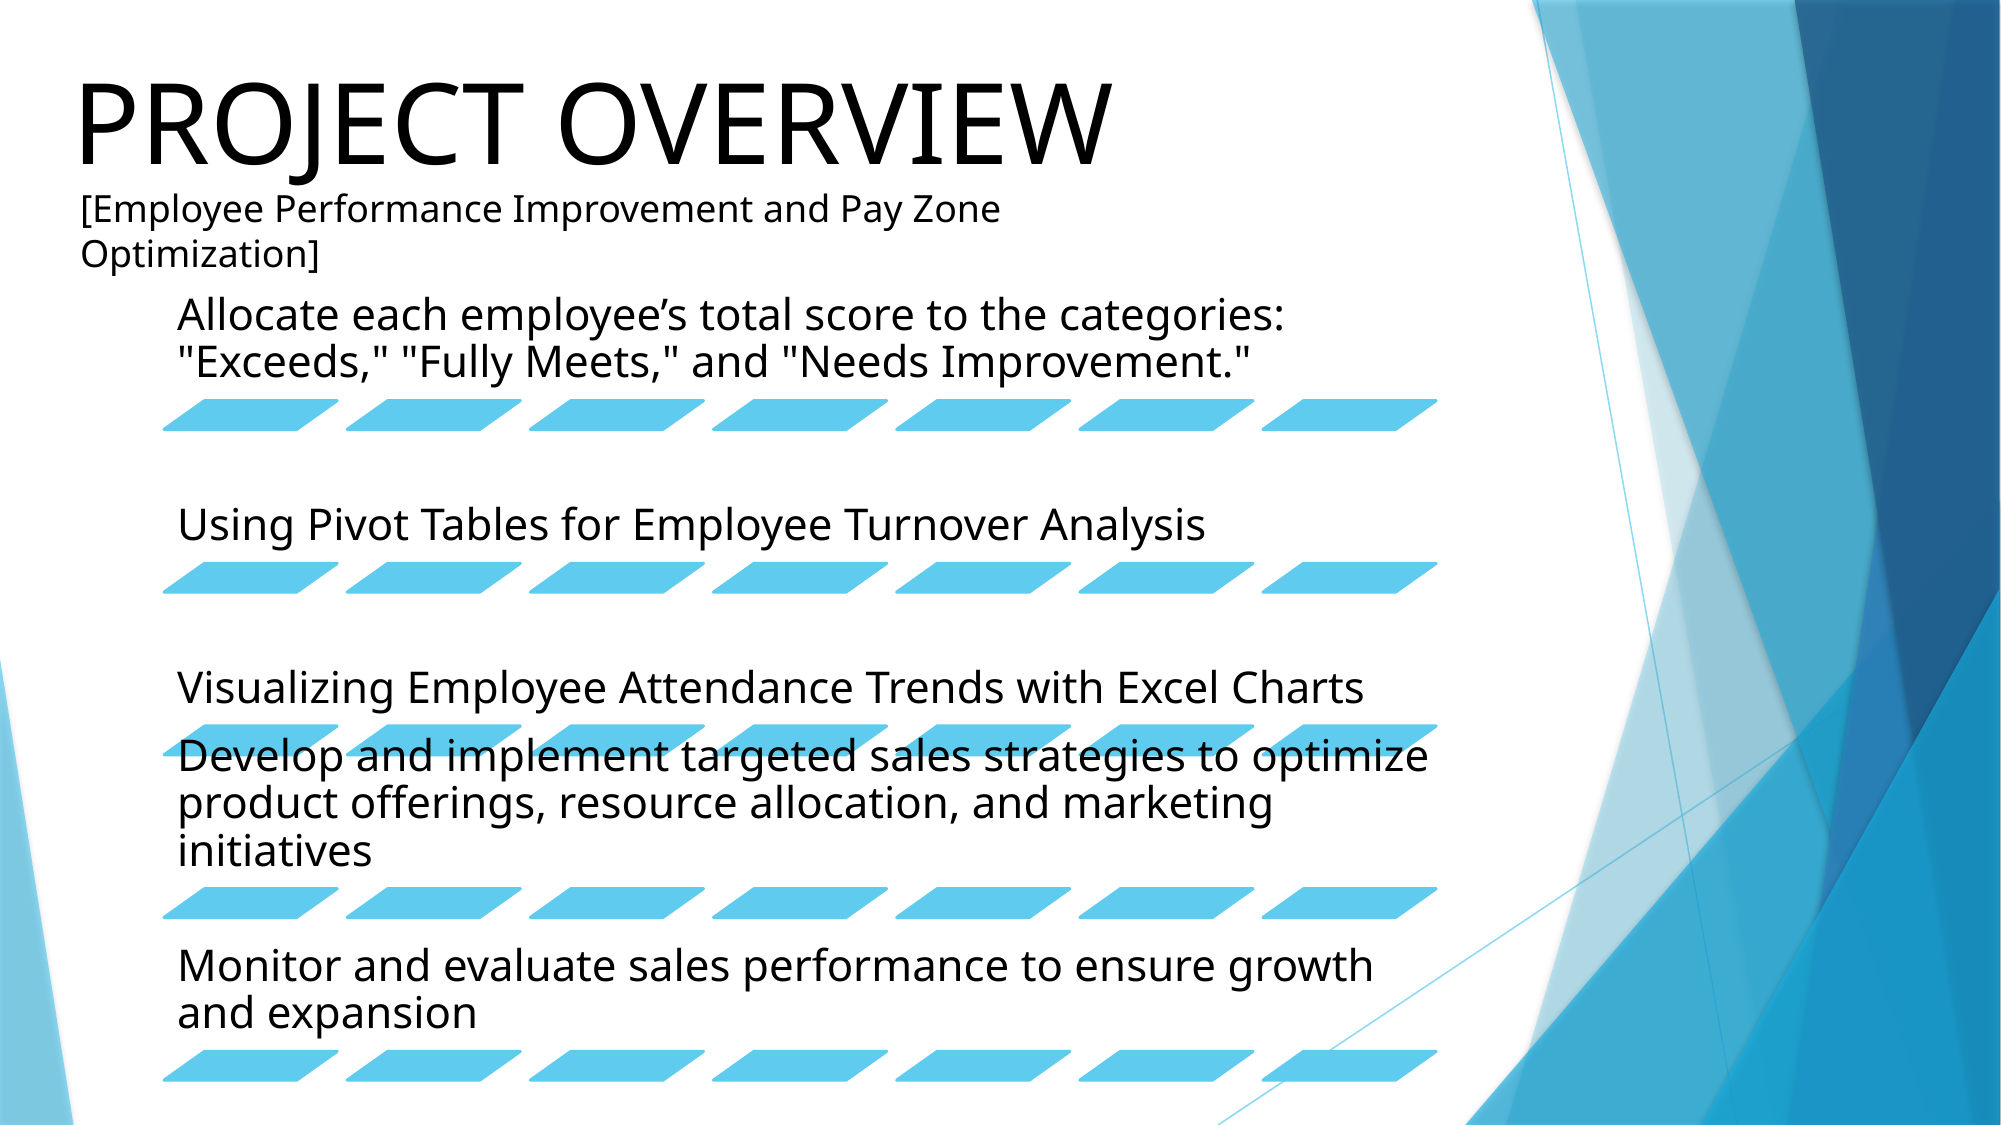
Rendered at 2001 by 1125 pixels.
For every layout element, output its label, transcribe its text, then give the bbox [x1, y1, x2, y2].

text_box [Employee Performance Improvement and Pay Zone Optimization] [65, 177, 1253, 283]
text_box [86, 282, 1540, 1081]
text_box PROJECT OVERVIEW [57, 44, 1230, 195]
